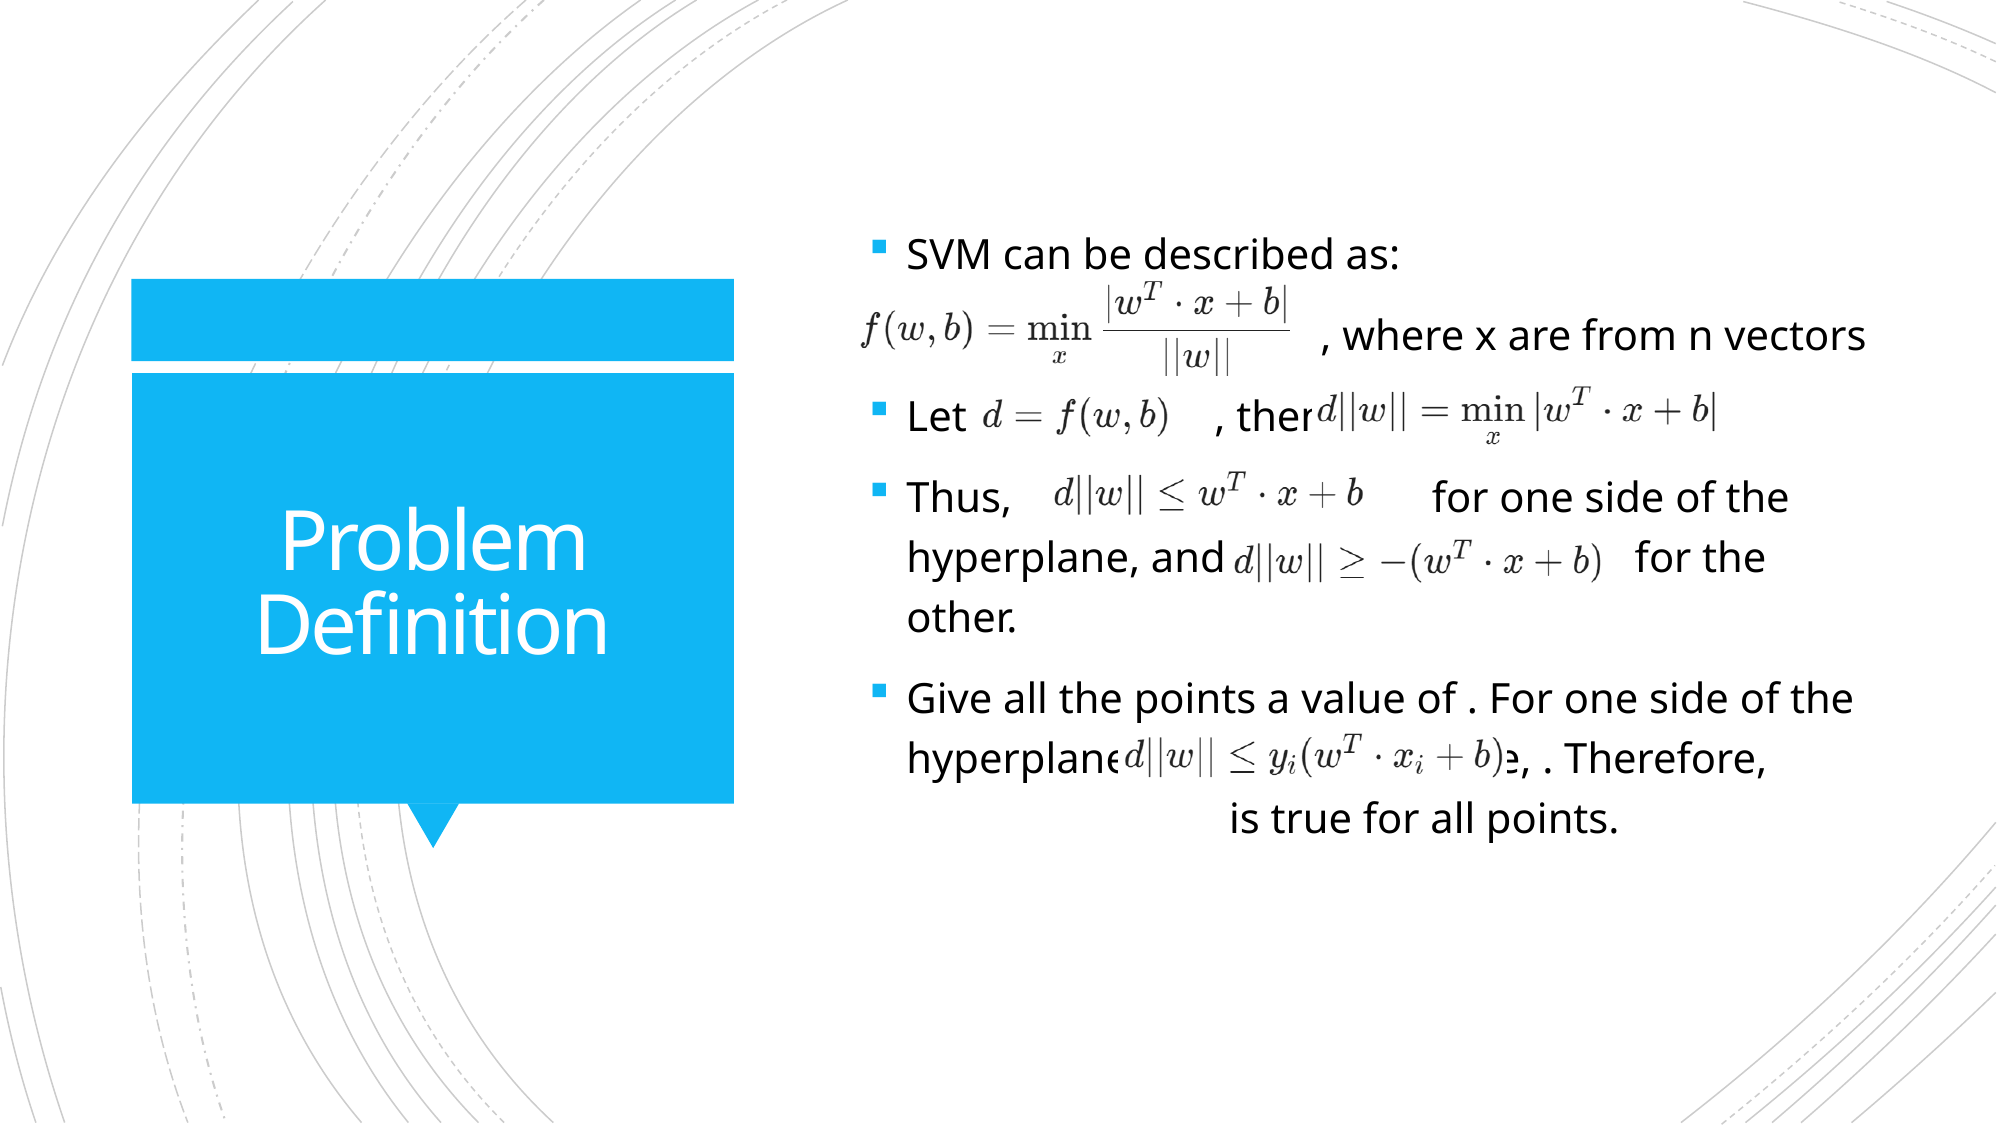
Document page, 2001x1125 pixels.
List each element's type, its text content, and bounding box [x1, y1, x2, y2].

picture [972, 378, 1179, 442]
picture [1232, 528, 1607, 597]
picture [1312, 376, 1731, 447]
picture [848, 277, 1304, 377]
title Problem Definition [145, 385, 720, 789]
picture [1118, 726, 1508, 789]
picture [1048, 463, 1384, 519]
